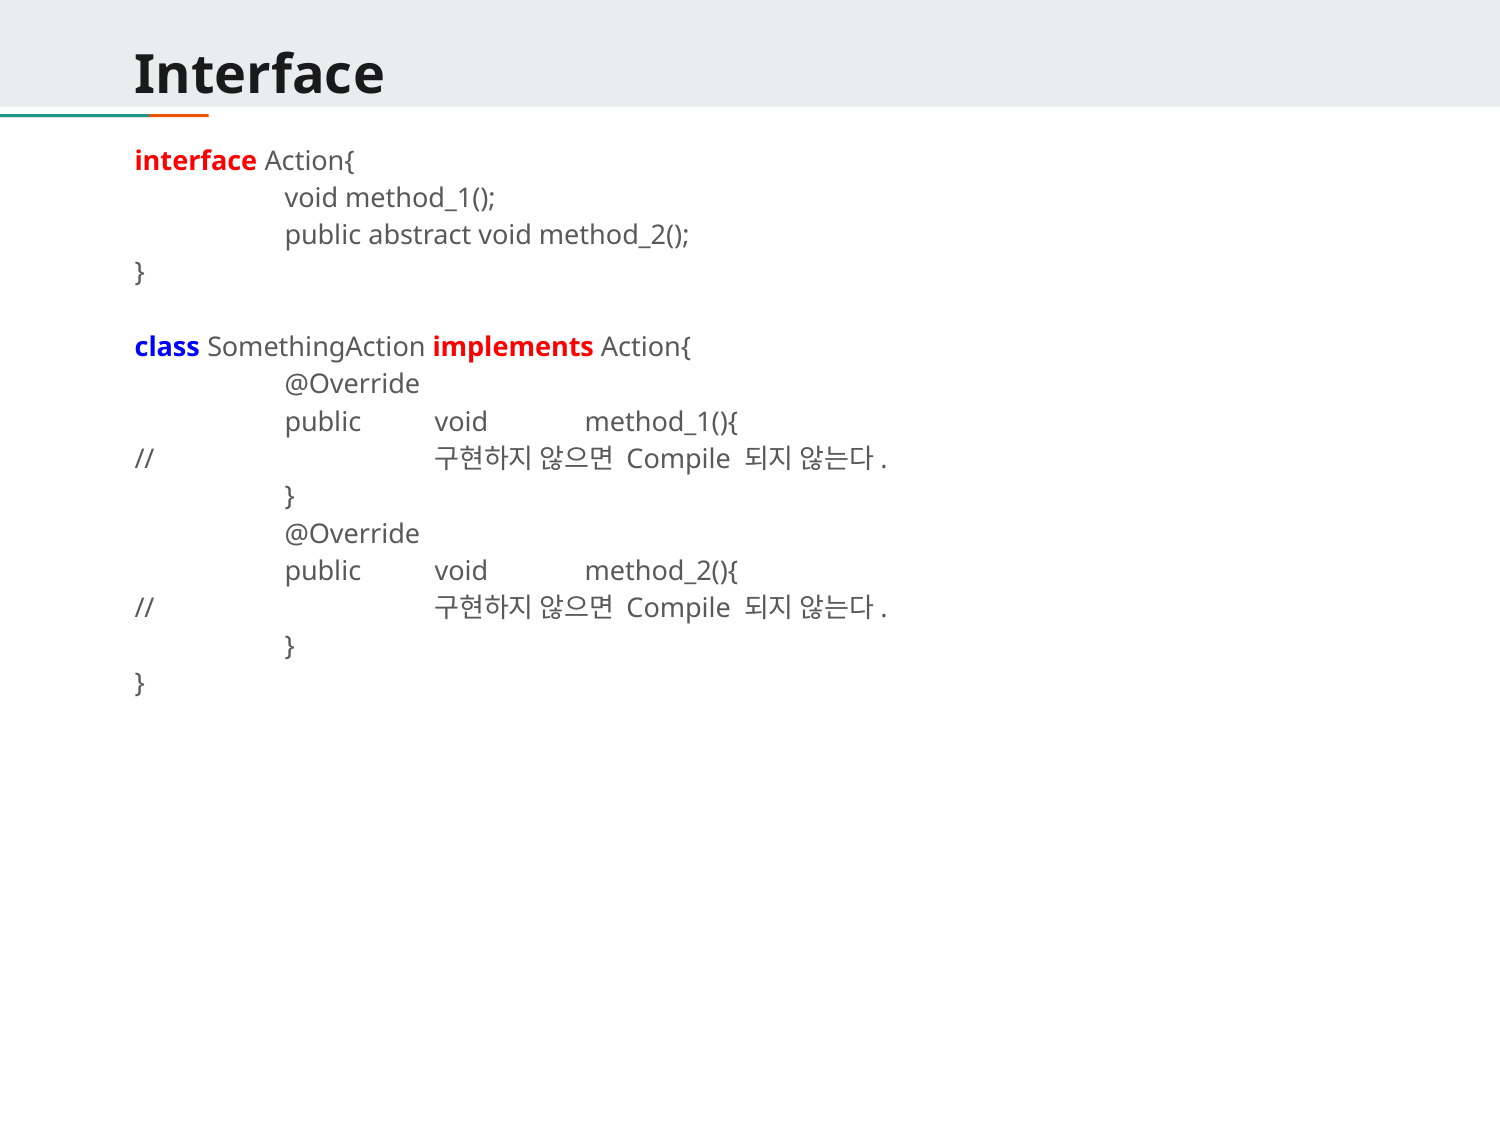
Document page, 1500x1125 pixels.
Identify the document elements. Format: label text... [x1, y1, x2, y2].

title Interface [119, 13, 1381, 130]
list interface Action{ void method_1(); public abstract void method_2(); } class SomethingAction implements Action{ @Override public void method_1(){ // 구현하지 않으면 Compile 되지 않는다. } @Override public void method_2(){ // 구현하지 않으면 Compile 되지 않는다. } } [119, 130, 1381, 950]
